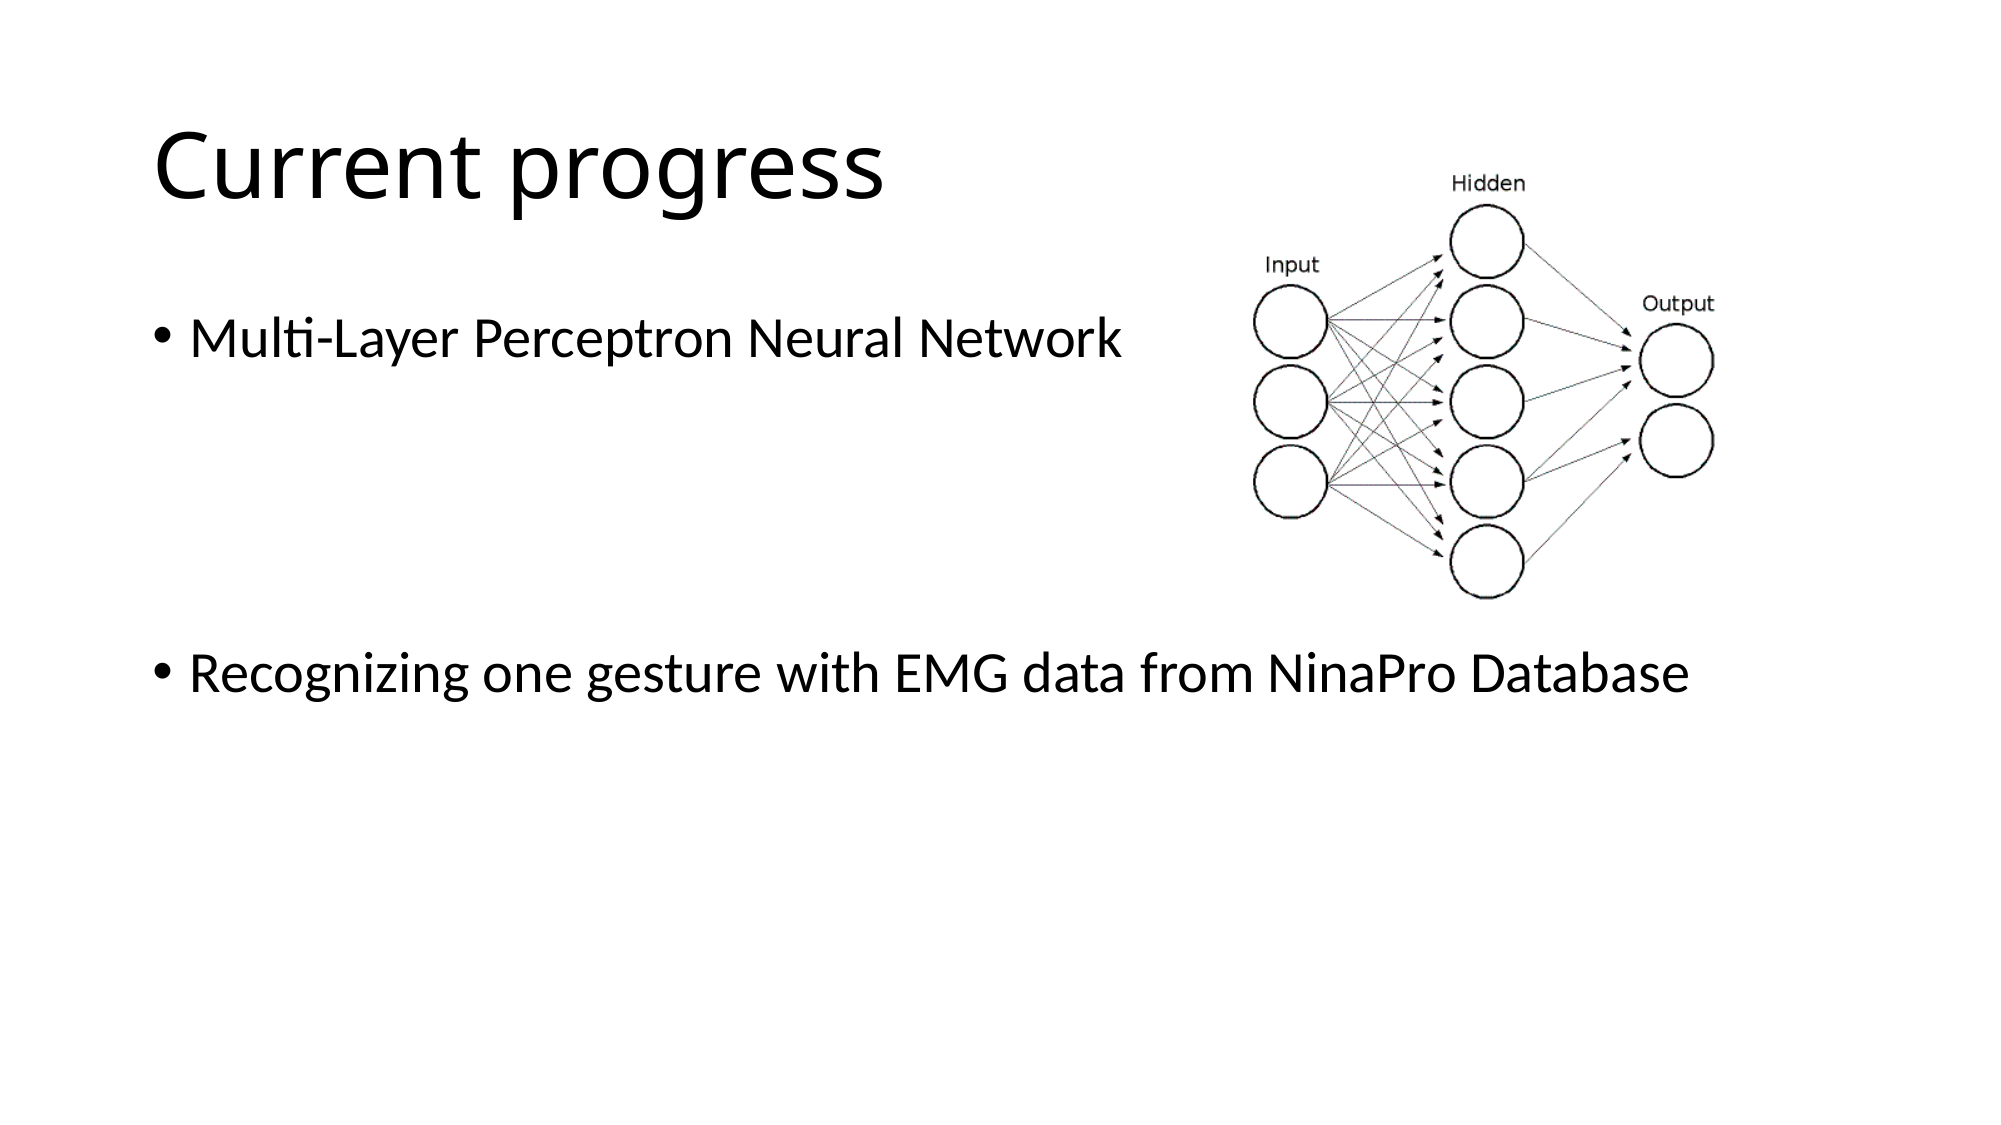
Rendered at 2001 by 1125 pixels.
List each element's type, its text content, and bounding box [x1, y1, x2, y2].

list Multi-Layer Perceptron Neural Network Recognizing one gesture with EMG data from NinaPro Database [137, 299, 1863, 1014]
title Current progress [137, 59, 1863, 278]
picture [1242, 164, 1736, 611]
